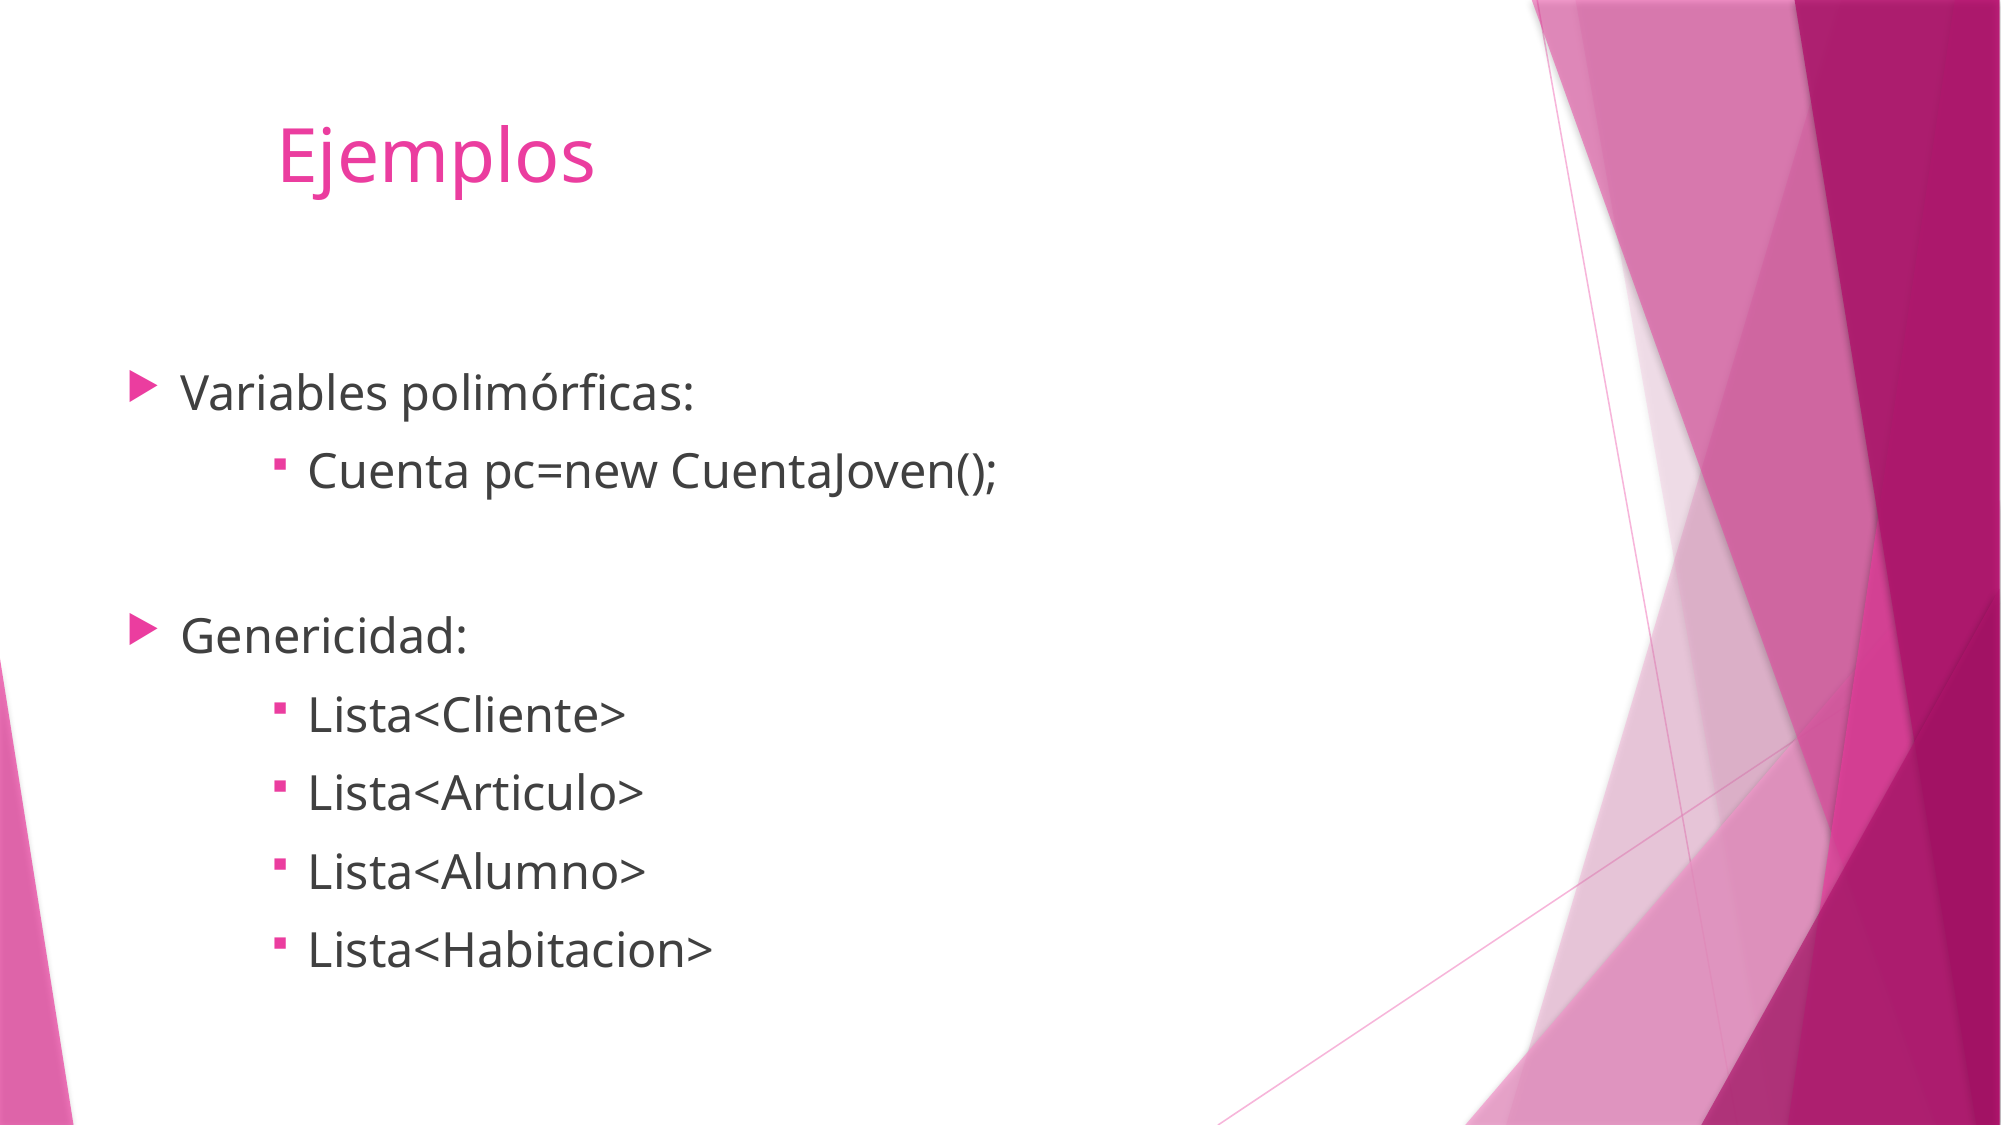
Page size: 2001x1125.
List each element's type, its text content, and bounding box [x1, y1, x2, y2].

title Ejemplos [111, 99, 1522, 317]
list Variables polimórficas: Cuenta pc=new CuentaJoven(); Genericidad: Lista<Cliente> Lista<Articulo> Lista<Alumno> Lista<Habitacion> [111, 354, 1522, 992]
